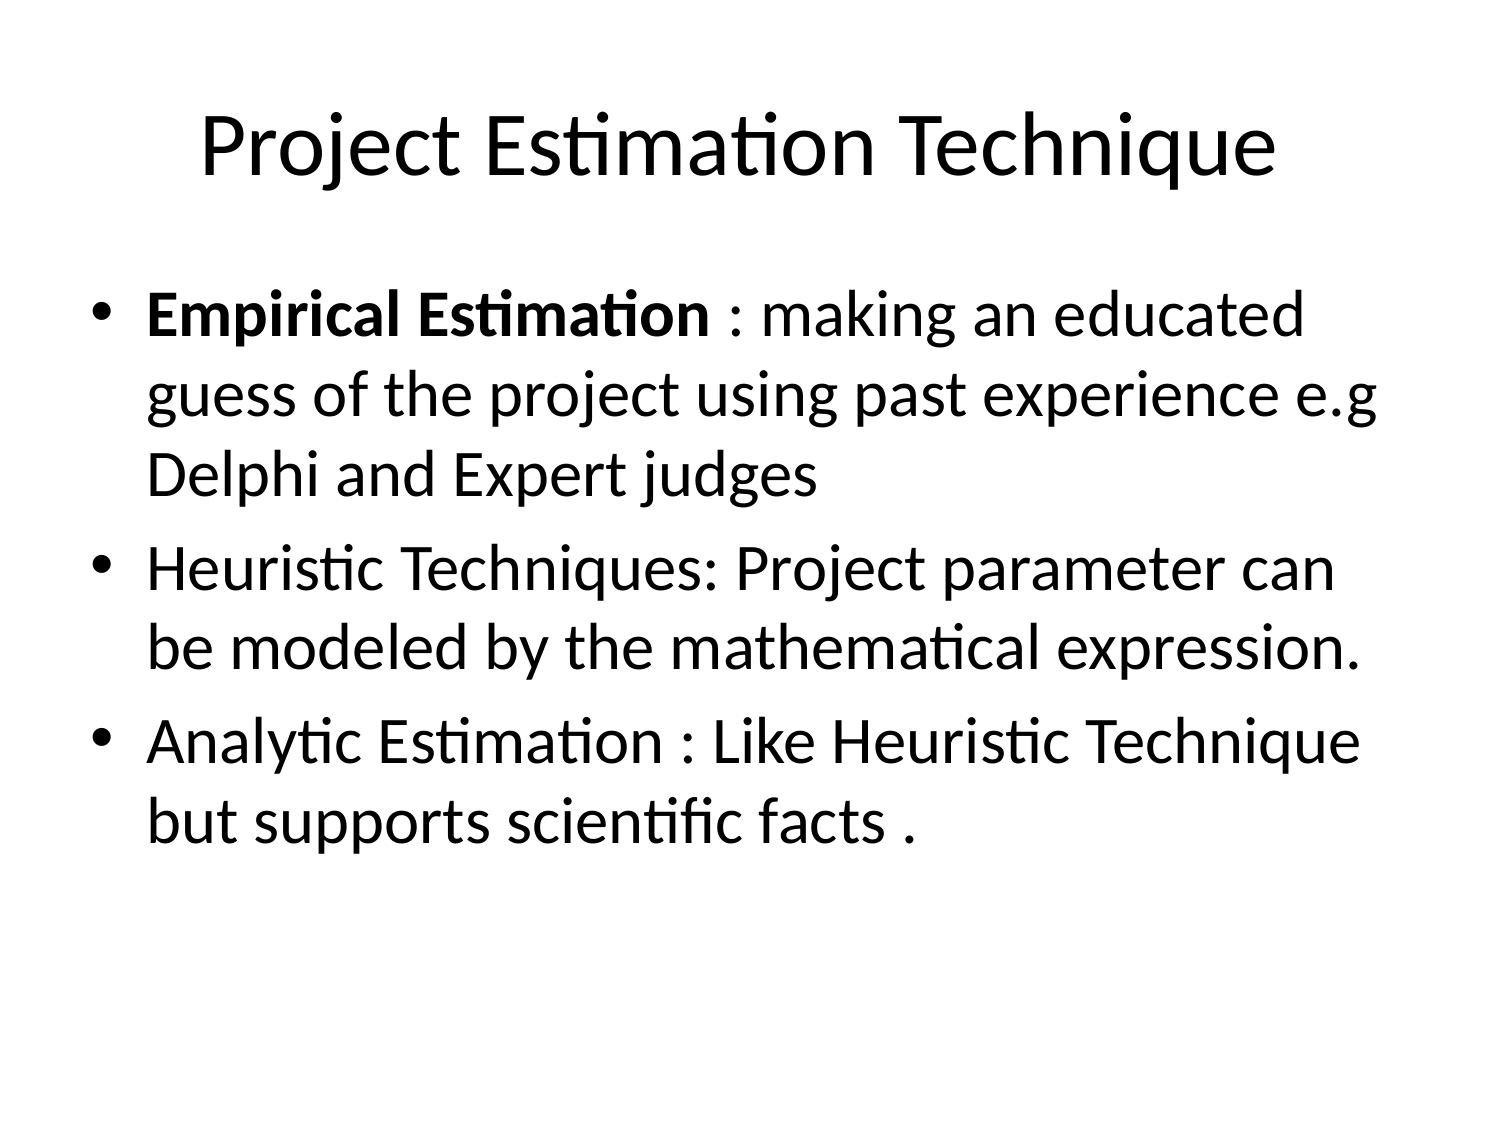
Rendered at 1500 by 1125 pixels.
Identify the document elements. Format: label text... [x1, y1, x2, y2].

list Empirical Estimation : making an educated guess of the project using past experience e.g Delphi and Expert judges Heuristic Techniques: Project parameter can be modeled by the mathematical expression. Analytic Estimation : Like Heuristic Technique but supports scientific facts . [75, 262, 1425, 1005]
title Project Estimation Technique [75, 45, 1425, 233]
